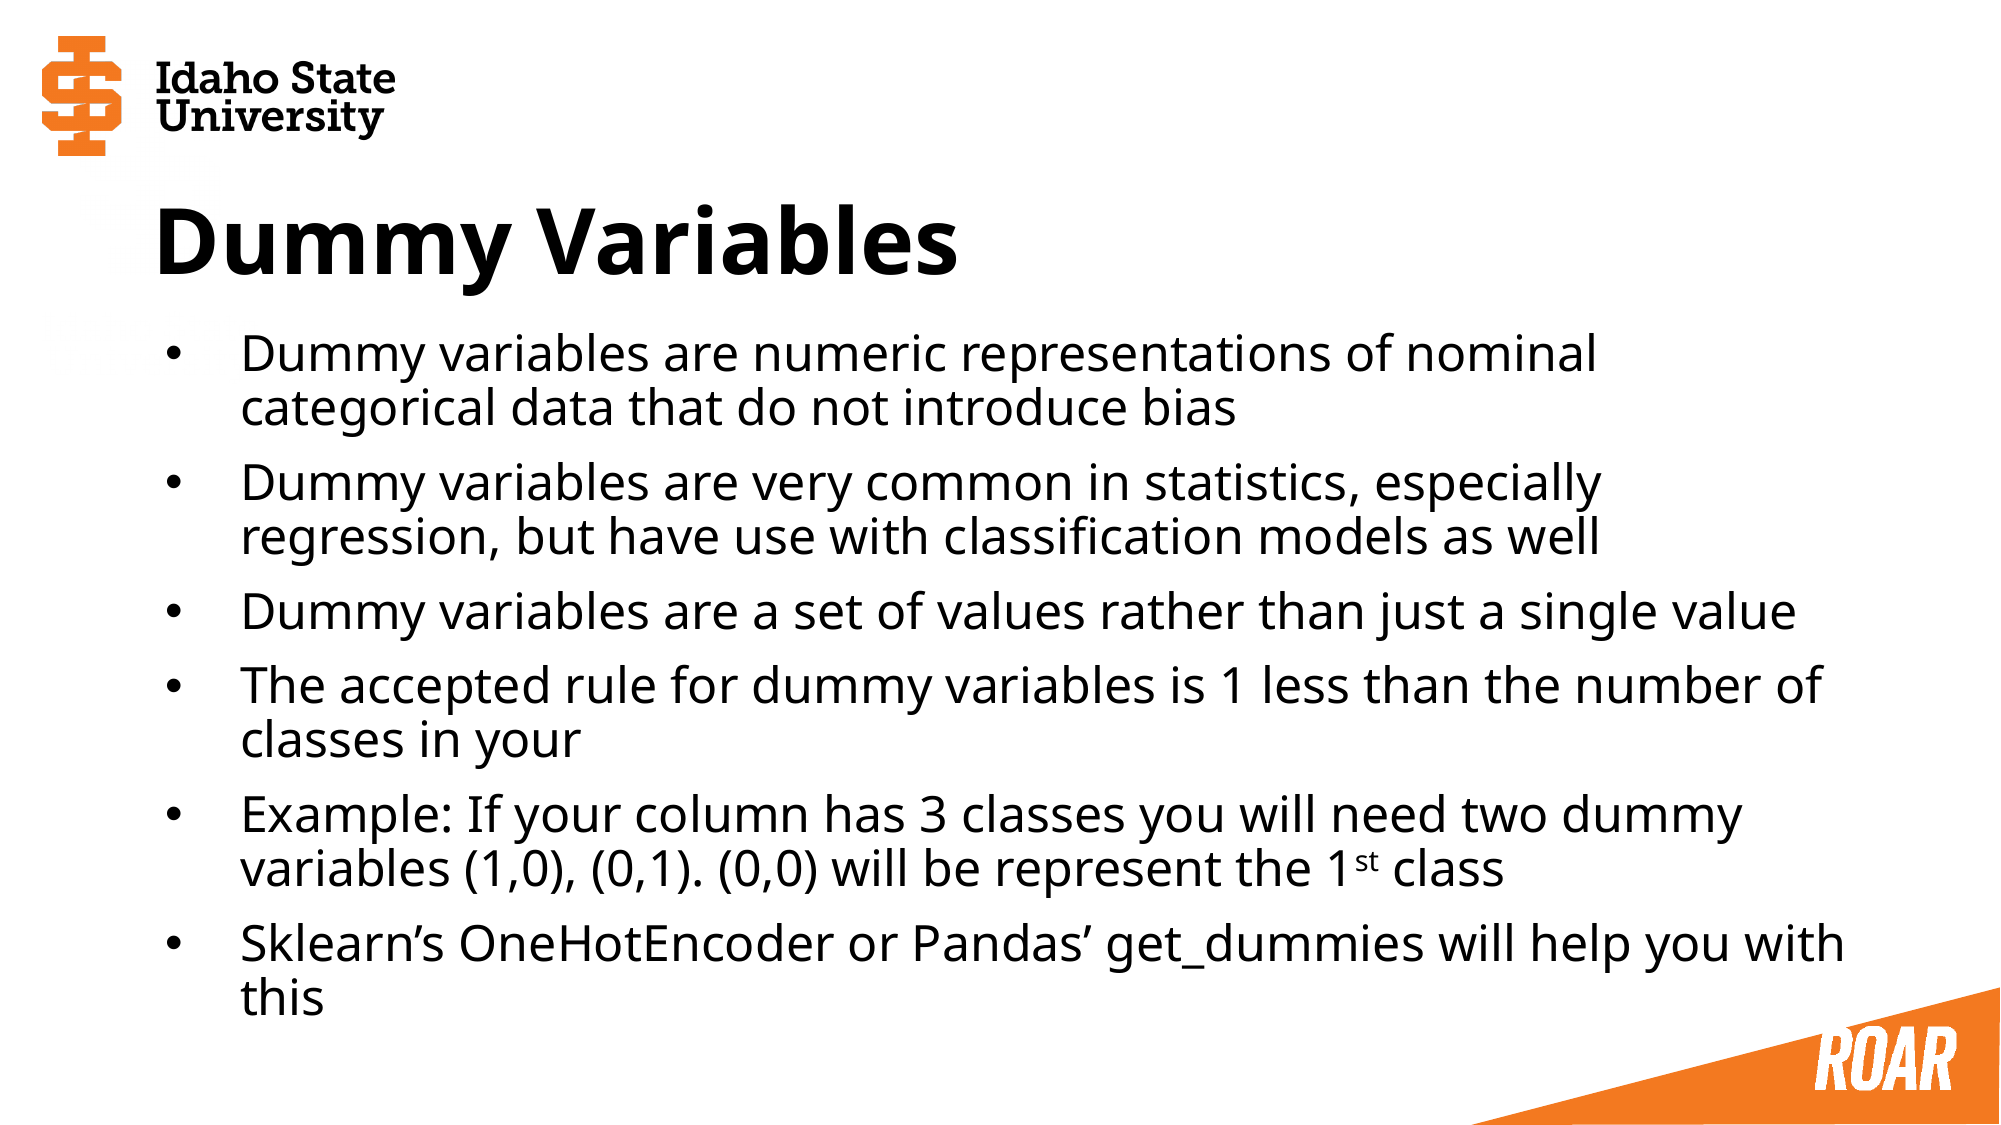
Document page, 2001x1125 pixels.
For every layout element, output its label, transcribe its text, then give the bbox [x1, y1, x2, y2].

list Dummy variables are numeric representations of nominal categorical data that do not introduce bias Dummy variables are very common in statistics, especially regression, but have use with classification models as well Dummy variables are a set of values rather than just a single value The accepted rule for dummy variables is 1 less than the number of classes in your Example: If your column has 3 classes you will need two dummy variables (1,0), (0,1). (0,0) will be represent the 1st class Sklearn’s OneHotEncoder or Pandas’ get_dummies will help you with this [137, 320, 1875, 988]
picture [1807, 1022, 1964, 1094]
picture [26, 36, 395, 408]
title Dummy Variables [137, 187, 1863, 300]
